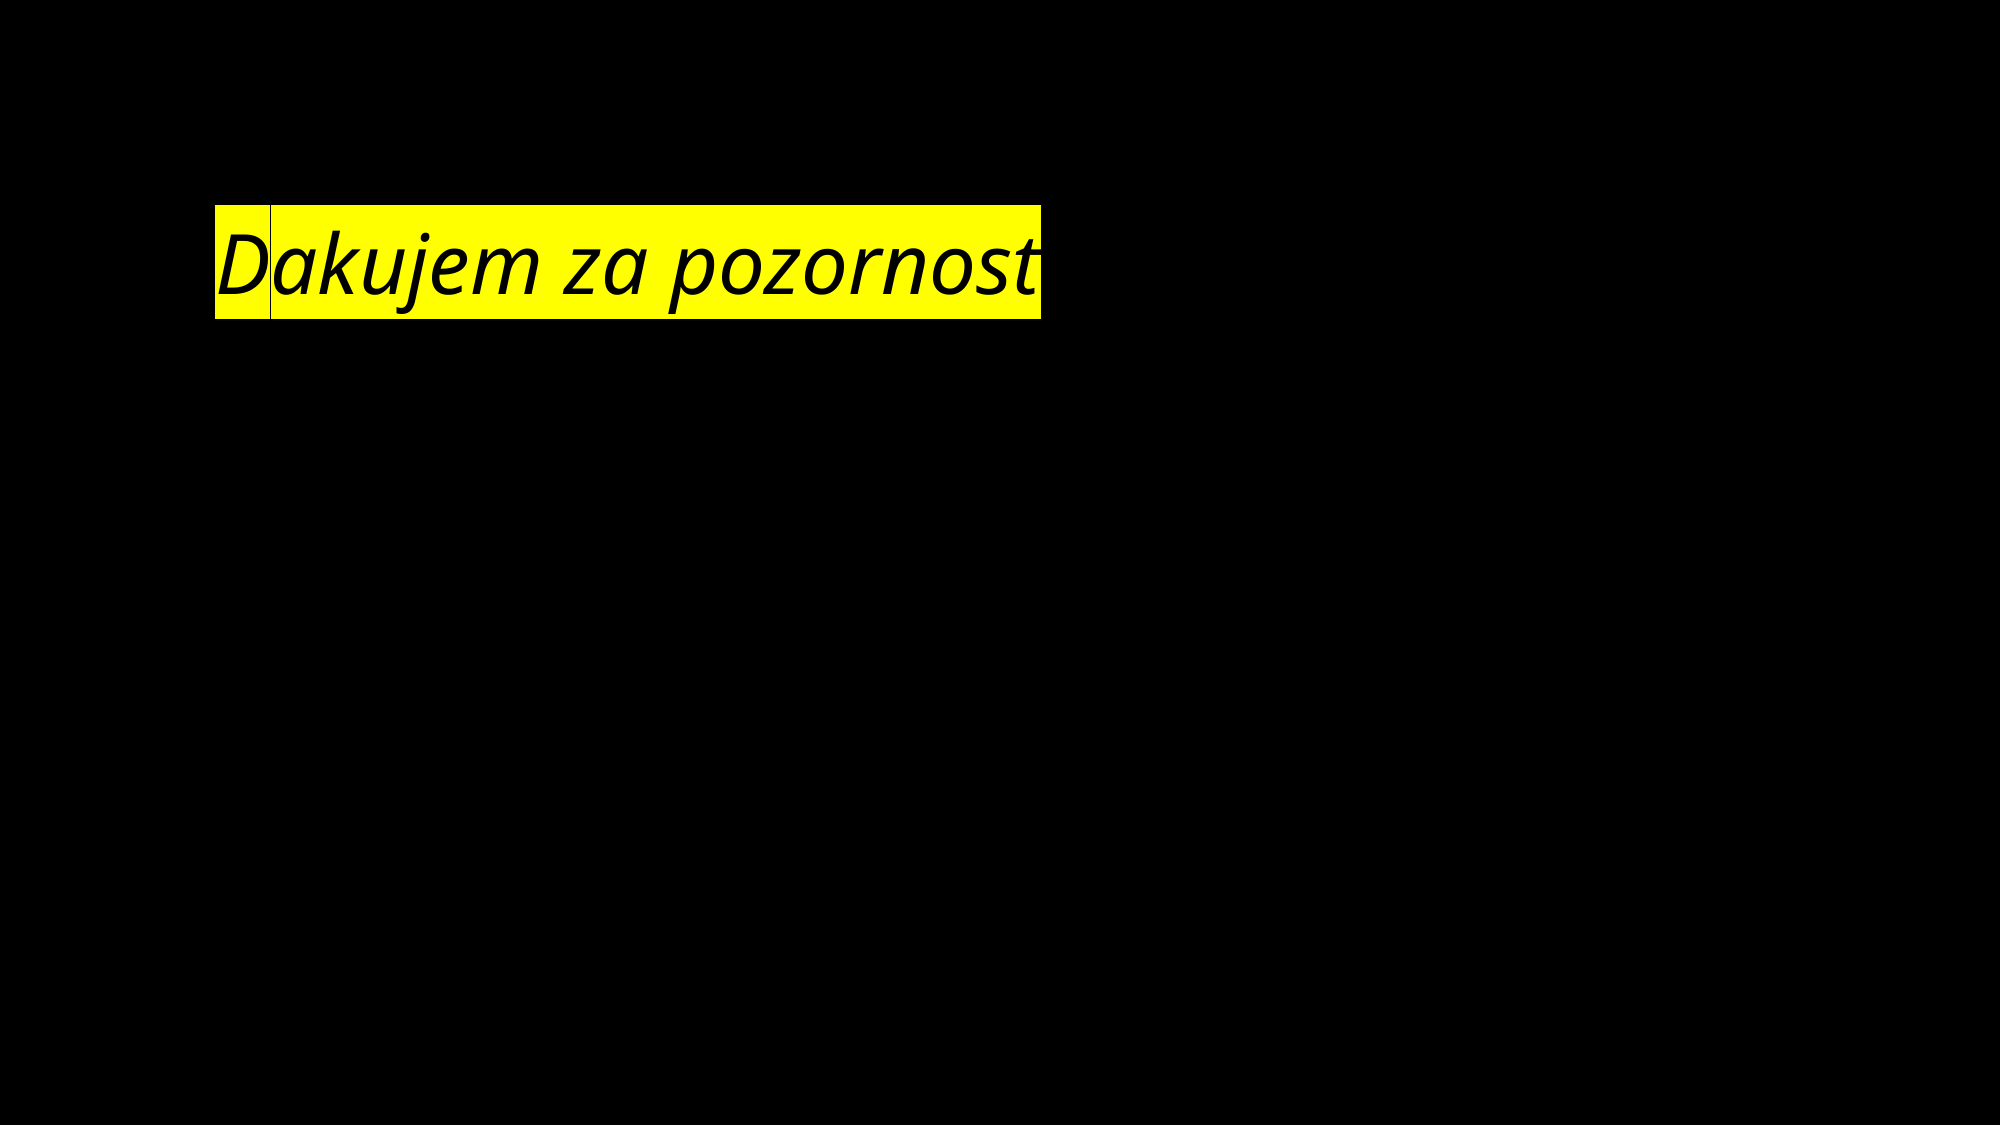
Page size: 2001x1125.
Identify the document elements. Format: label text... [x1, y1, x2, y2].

title Dakujem za pozornost [200, 59, 1758, 319]
